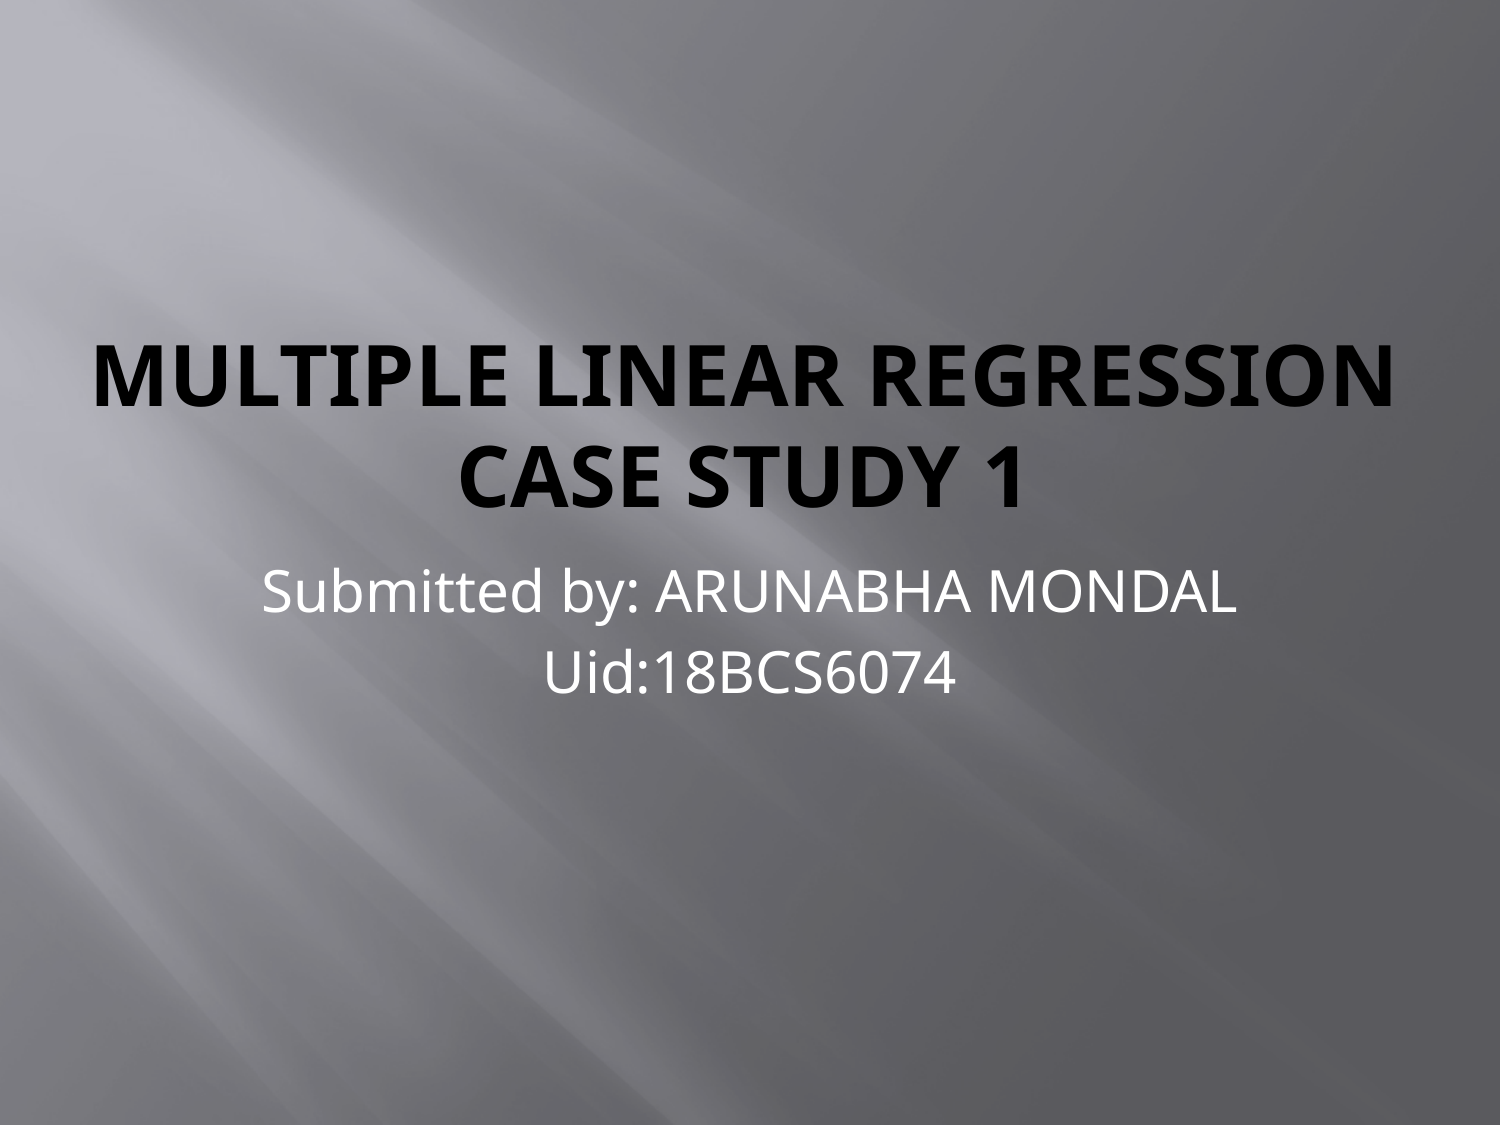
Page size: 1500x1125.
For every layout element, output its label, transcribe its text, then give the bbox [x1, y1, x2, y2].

subtitle Submitted by: ARUNABHA MONDAL Uid:18BCS6074 [225, 546, 1275, 834]
title Multiple linear regression CASE STUDY 1 [69, 224, 1420, 525]
